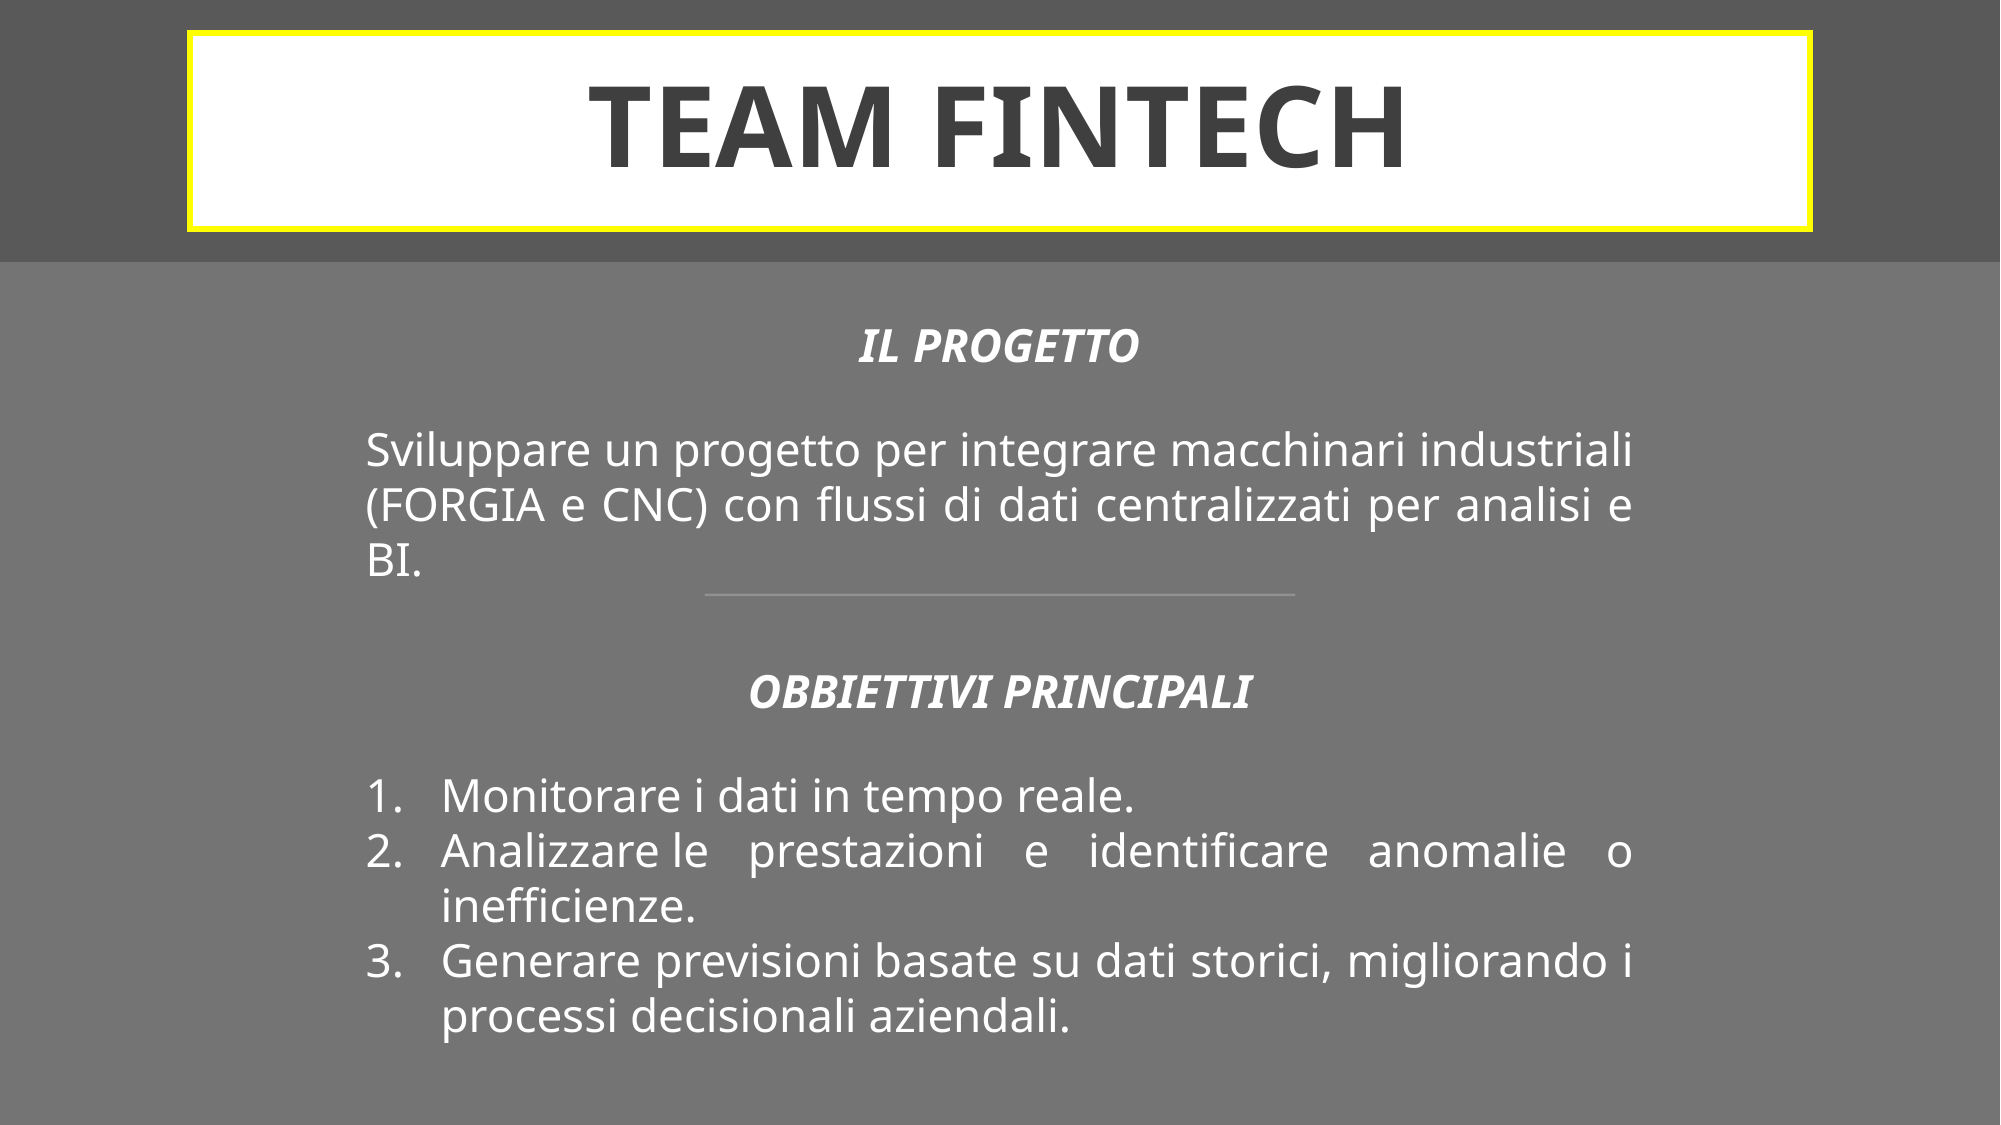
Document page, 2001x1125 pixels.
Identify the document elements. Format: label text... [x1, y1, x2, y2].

text_box Monitorare i dati in tempo reale. Analizzare le prestazioni e identificare anomalie o inefficienze. Generare previsioni basate su dati storici, migliorando i processi decisionali aziendali. [350, 759, 1650, 1050]
title TEAM FINTECH [190, 33, 1810, 230]
text_box [0, 0, 2000, 264]
text_box Sviluppare un progetto per integrare macchinari industriali (FORGIA e CNC) con flussi di dati centralizzati per analisi e BI. [350, 413, 1650, 593]
text_box OBBIETTIVI PRINCIPALI [733, 655, 1267, 726]
text_box IL PROGETTO [844, 308, 1155, 379]
